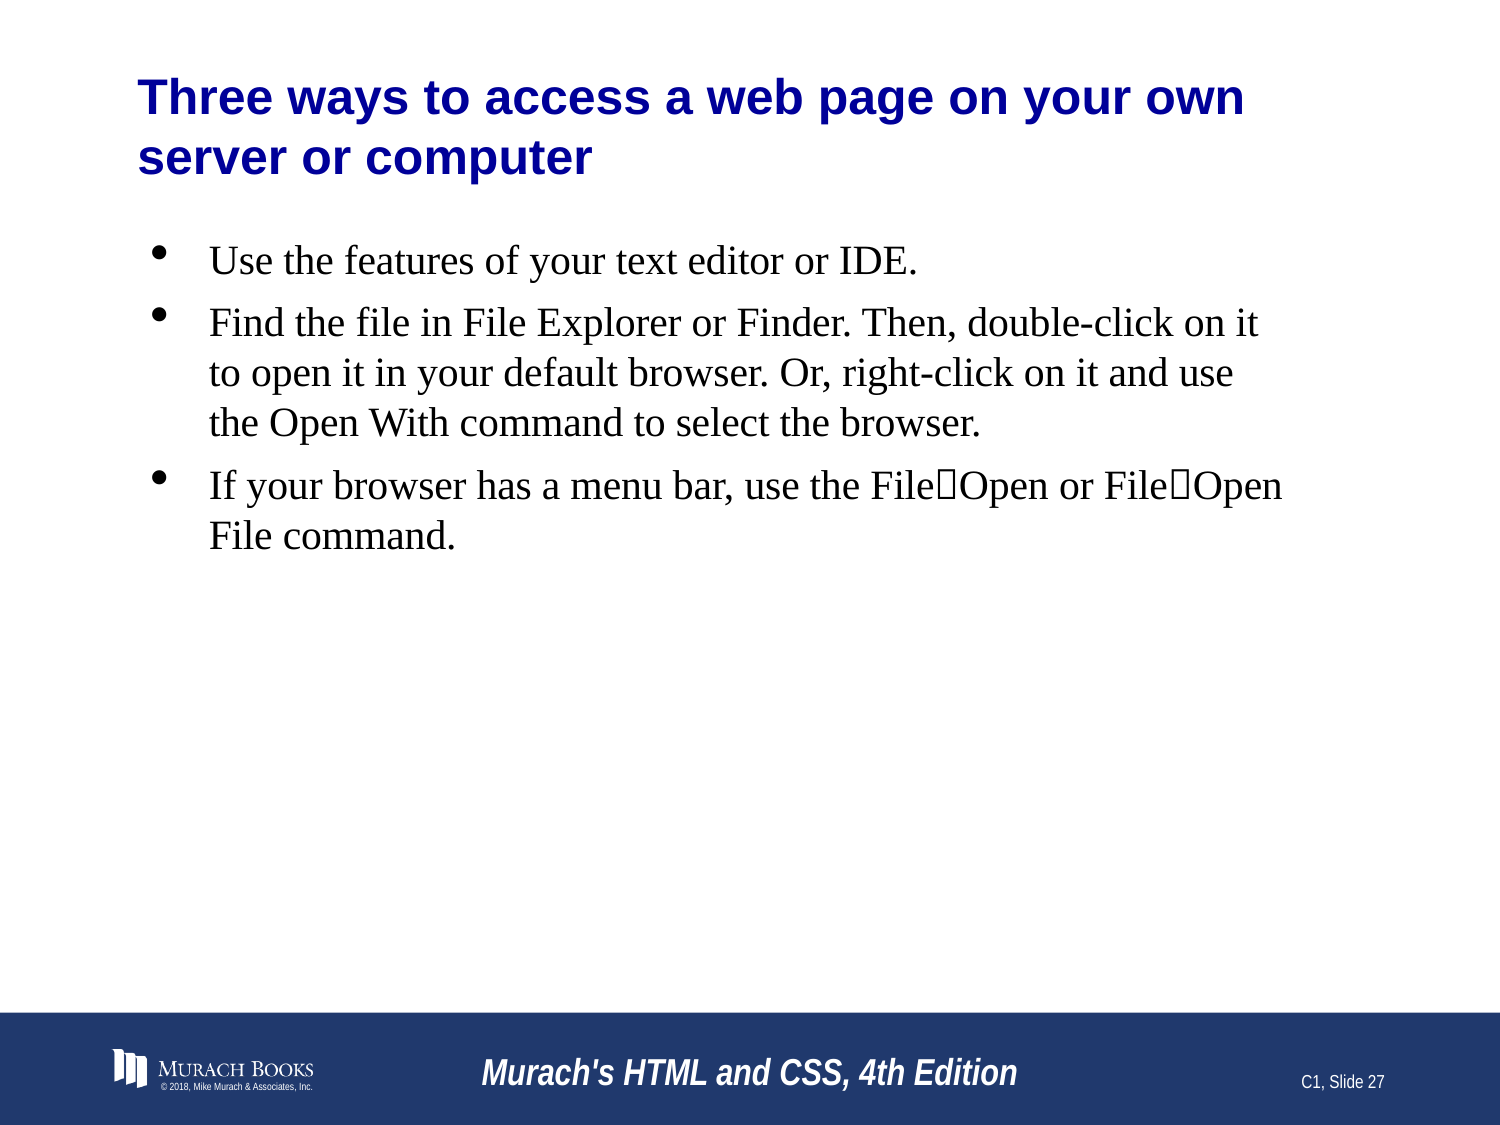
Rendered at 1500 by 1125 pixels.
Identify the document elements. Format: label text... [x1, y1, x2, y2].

title Three ways to access a web page on your own server or computer [137, 64, 1338, 186]
list Use the features of your text editor or IDE. Find the file in File Explorer or Finder. Then, double-click on it to open it in your default browser. Or, right-click on it and use the Open With command to select the browser. If your browser has a menu bar, use the FileOpen or FileOpen File command. [137, 224, 1350, 975]
slide_number C1, Slide 27 [1087, 1025, 1400, 1100]
slide_number Murach's HTML and CSS, 4th Edition [463, 1025, 1050, 1100]
footer © 2018, Mike Murach & Associates, Inc. [12, 1025, 463, 1100]
